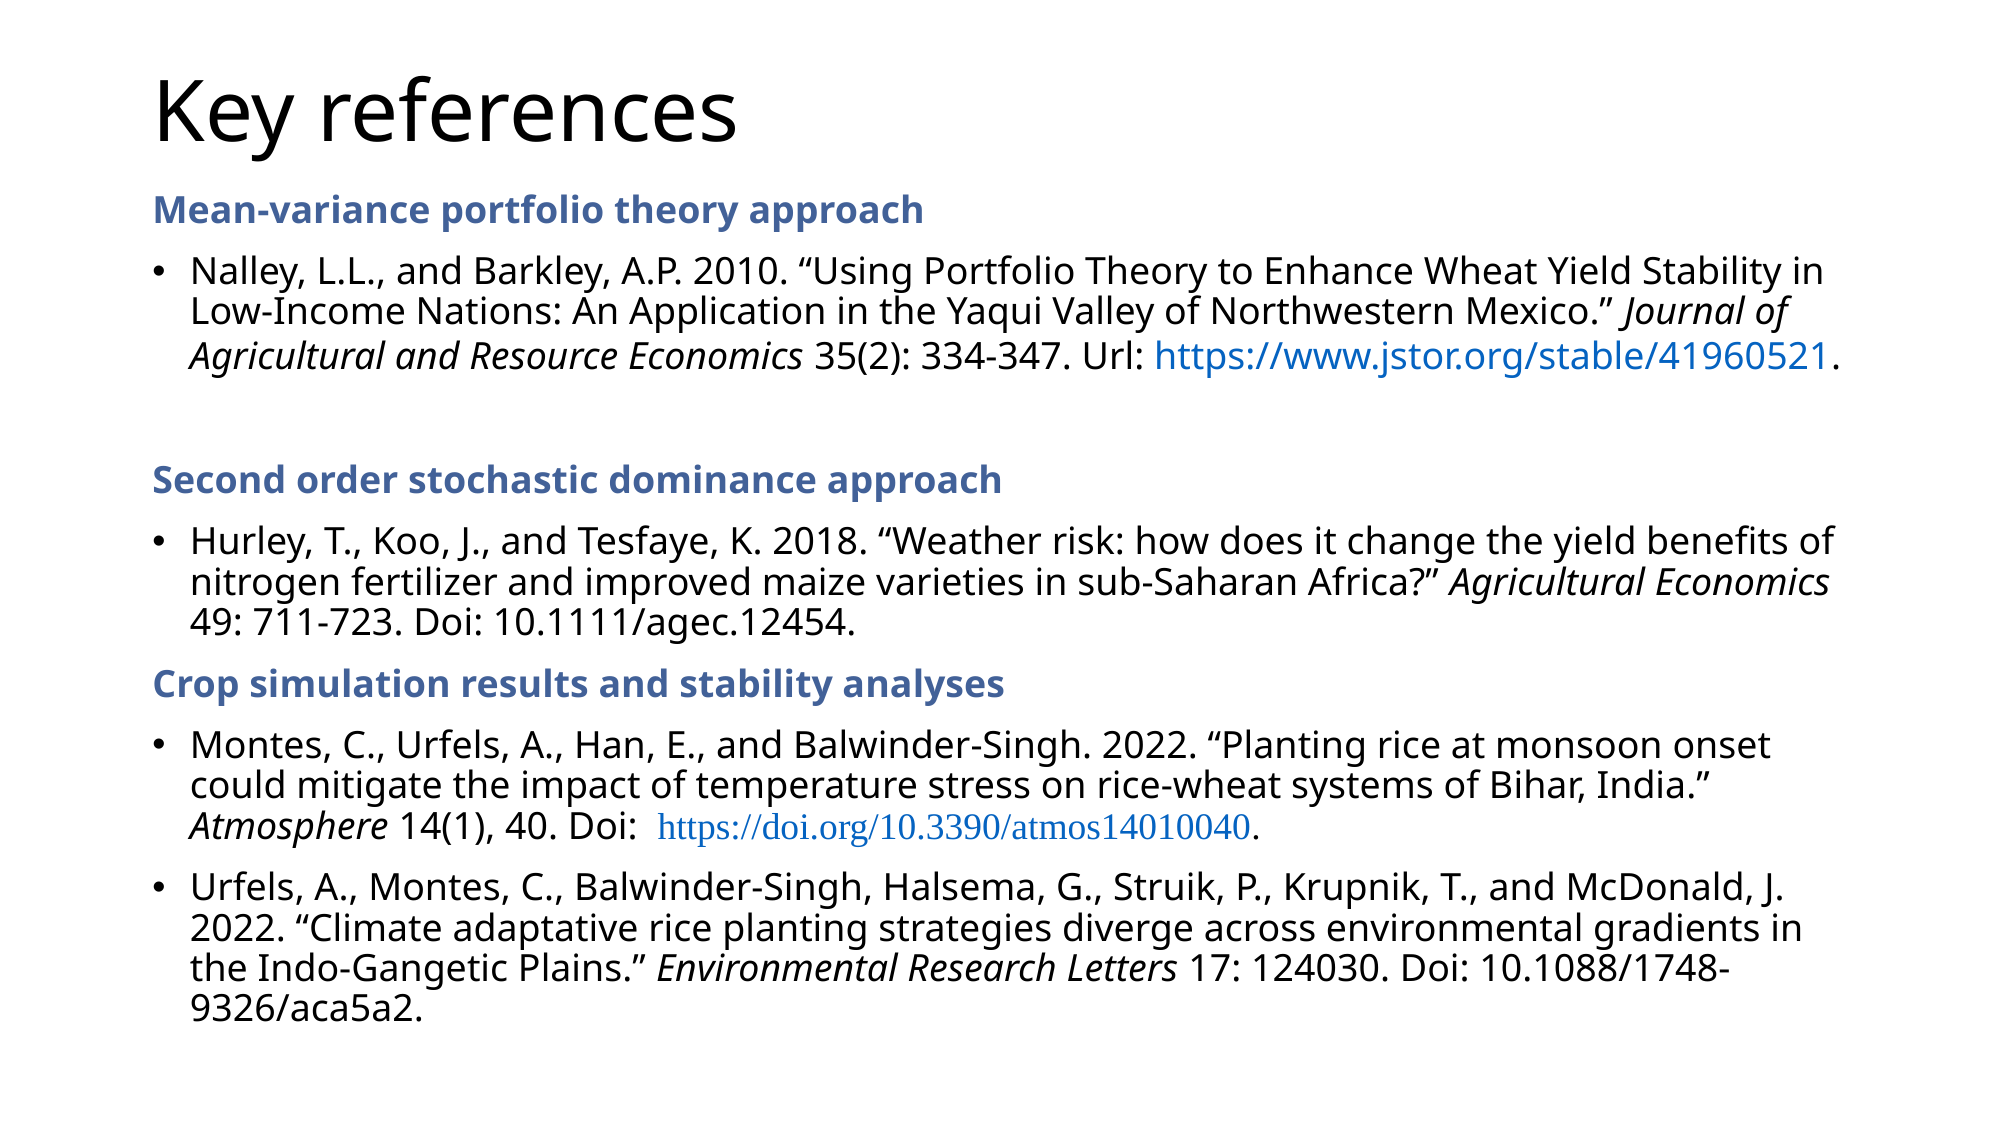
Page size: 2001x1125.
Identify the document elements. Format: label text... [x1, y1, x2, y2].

list Mean-variance portfolio theory approach Nalley, L.L., and Barkley, A.P. 2010. “Using Portfolio Theory to Enhance Wheat Yield Stability in Low-Income Nations: An Application in the Yaqui Valley of Northwestern Mexico.” Journal of Agricultural and Resource Economics 35(2): 334-347. Url: https://www.jstor.org/stable/41960521. Second order stochastic dominance approach Hurley, T., Koo, J., and Tesfaye, K. 2018. “Weather risk: how does it change the yield benefits of nitrogen fertilizer and improved maize varieties in sub-Saharan Africa?” Agricultural Economics 49: 711-723. Doi: 10.1111/agec.12454. Crop simulation results and stability analyses Montes, C., Urfels, A., Han, E., and Balwinder-Singh. 2022. “Planting rice at monsoon onset could mitigate the impact of temperature stress on rice-wheat systems of Bihar, India.” Atmosphere 14(1), 40. Doi: https://doi.org/10.3390/atmos14010040. Urfels, A., Montes, C., Balwinder-Singh, Halsema, G., Struik, P., Krupnik, T., and McDonald, J. 2022. “Climate adaptative rice planting strategies diverge across environmental gradients in the Indo-Gangetic Plains.” Environmental Research Letters 17: 124030. Doi: 10.1088/1748-9326/aca5a2. [137, 183, 1863, 1066]
title Key references [137, 59, 1863, 168]
